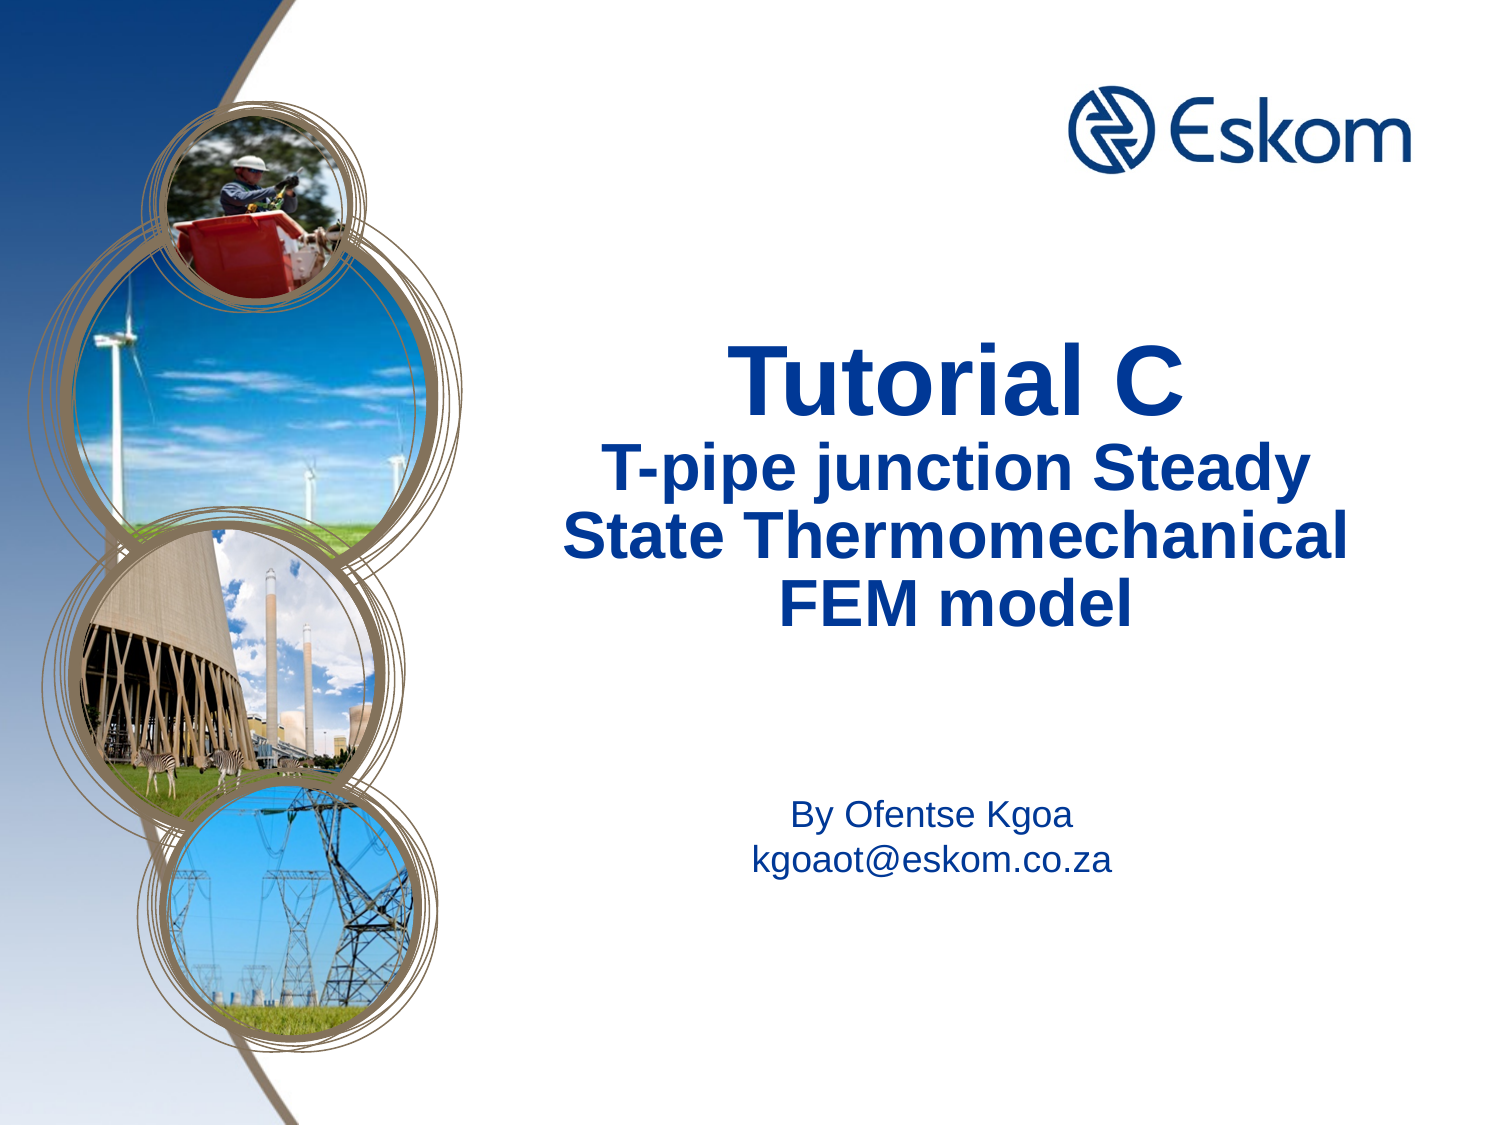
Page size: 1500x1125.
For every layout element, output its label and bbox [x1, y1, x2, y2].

text_box [141, 101, 367, 313]
text_box [137, 768, 438, 1053]
text_box [27, 196, 462, 607]
text_box [0, 0, 1500, 1125]
text_box [41, 506, 406, 850]
